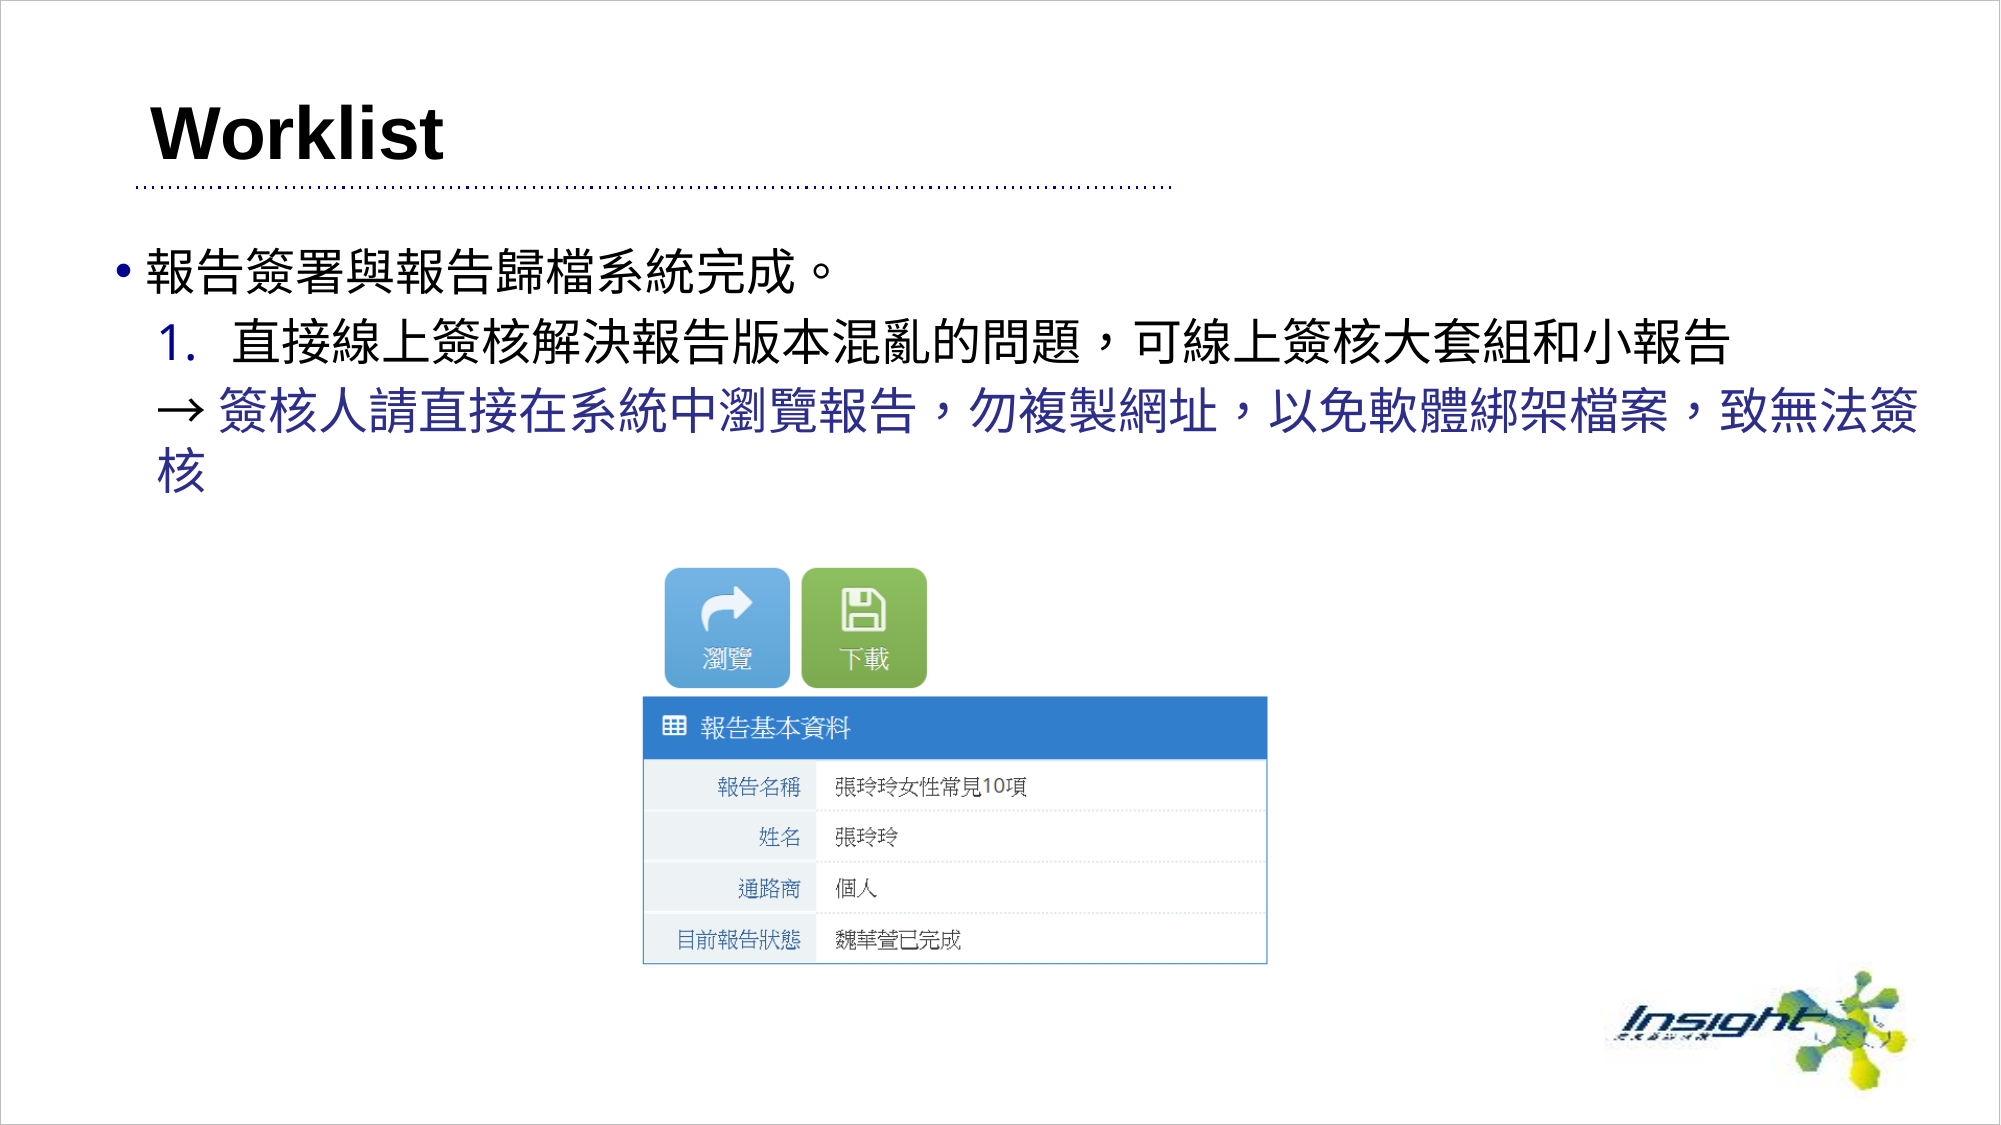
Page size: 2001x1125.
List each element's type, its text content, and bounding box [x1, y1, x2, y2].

title Worklist [135, 77, 1914, 232]
picture [1604, 1048, 1916, 1100]
picture [624, 549, 1279, 981]
list 報告簽署與報告歸檔系統完成。 直接線上簽核解決報告版本混亂的問題，可線上簽核大套組和小報告 →簽核人請直接在系統中瀏覽報告，勿複製網址，以免軟體綁架檔案，致無法簽核 [99, 232, 1950, 1048]
